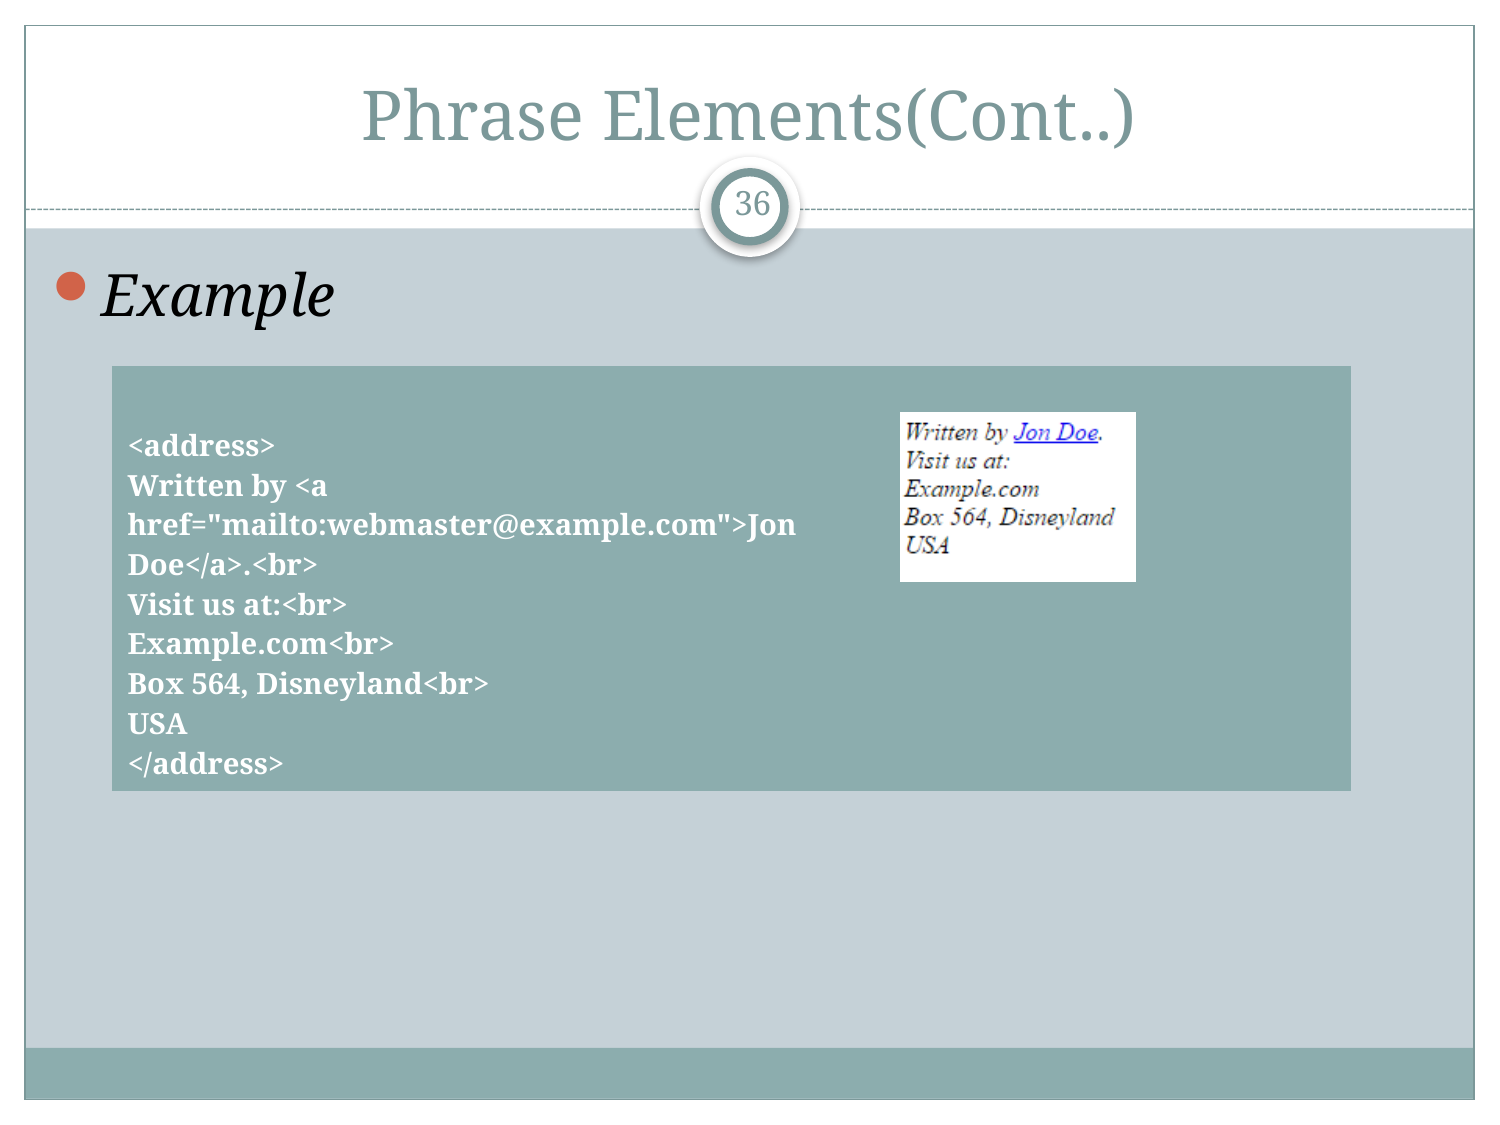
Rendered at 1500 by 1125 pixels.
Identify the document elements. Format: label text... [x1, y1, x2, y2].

table_header [863, 367, 1349, 790]
table_header <address> Written by <a href="mailto:webmaster@example.com">Jon Doe</a>.<br> Visit us at:<br> Example.com<br> Box 564, Disneyland<br> USA </address> [113, 367, 863, 790]
list Example [37, 250, 1463, 1038]
slide_number 36 [715, 168, 791, 241]
title Phrase Elements(Cont..) [49, 37, 1450, 162]
picture [899, 412, 1137, 582]
